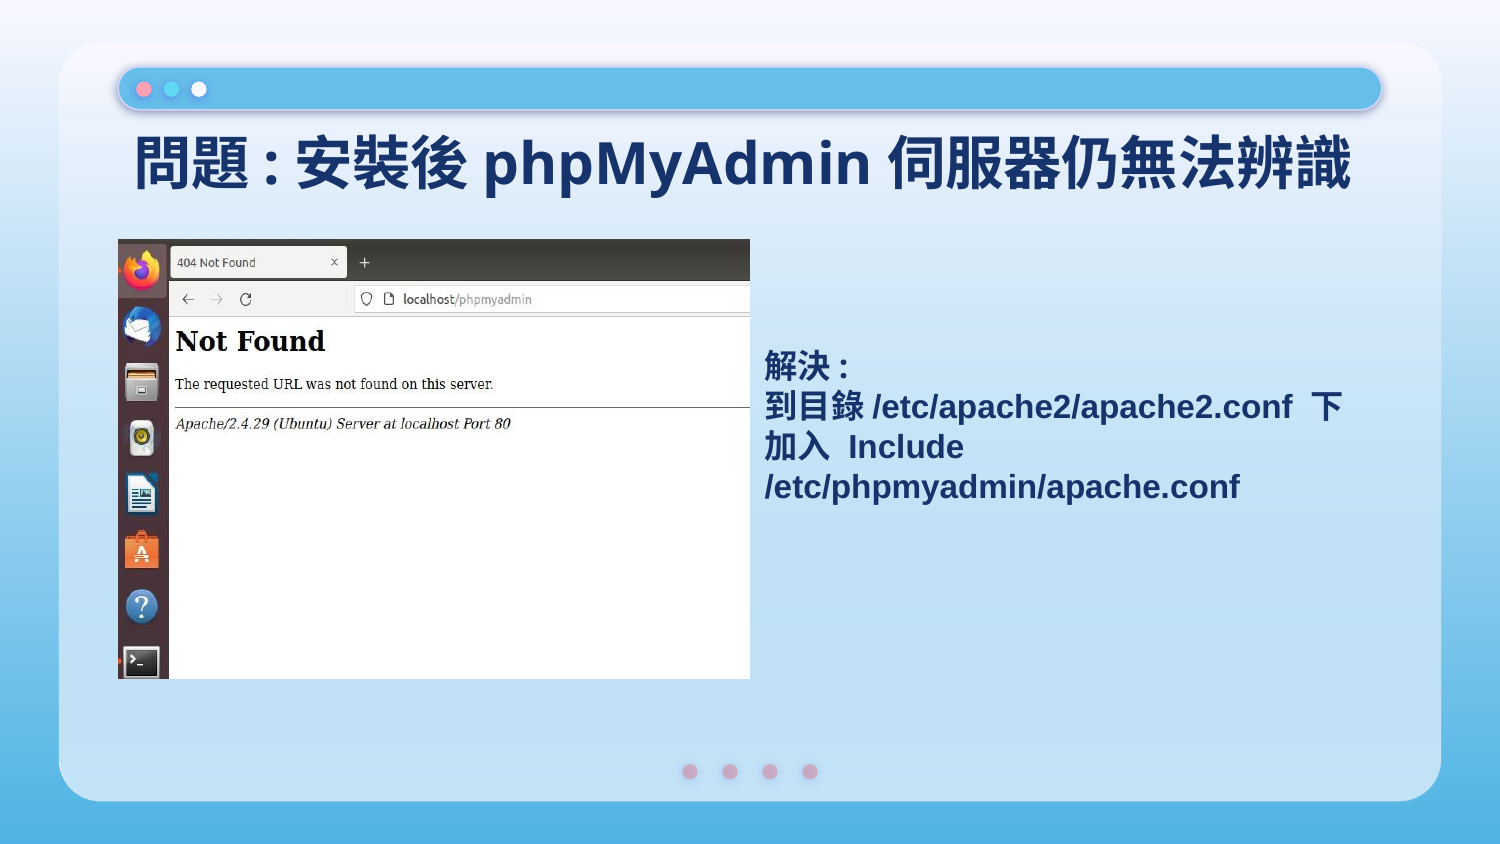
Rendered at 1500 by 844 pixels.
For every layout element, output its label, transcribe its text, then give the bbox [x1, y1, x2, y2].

picture [117, 238, 751, 679]
text_box 解決: 到目錄/etc/apache2/apache2.conf 下 加入 Include /etc/phpmyadmin/apache.conf [755, 330, 1460, 521]
title 問題:安裝後phpMyAdmin伺服器仍無法辨識 [118, 113, 1382, 208]
